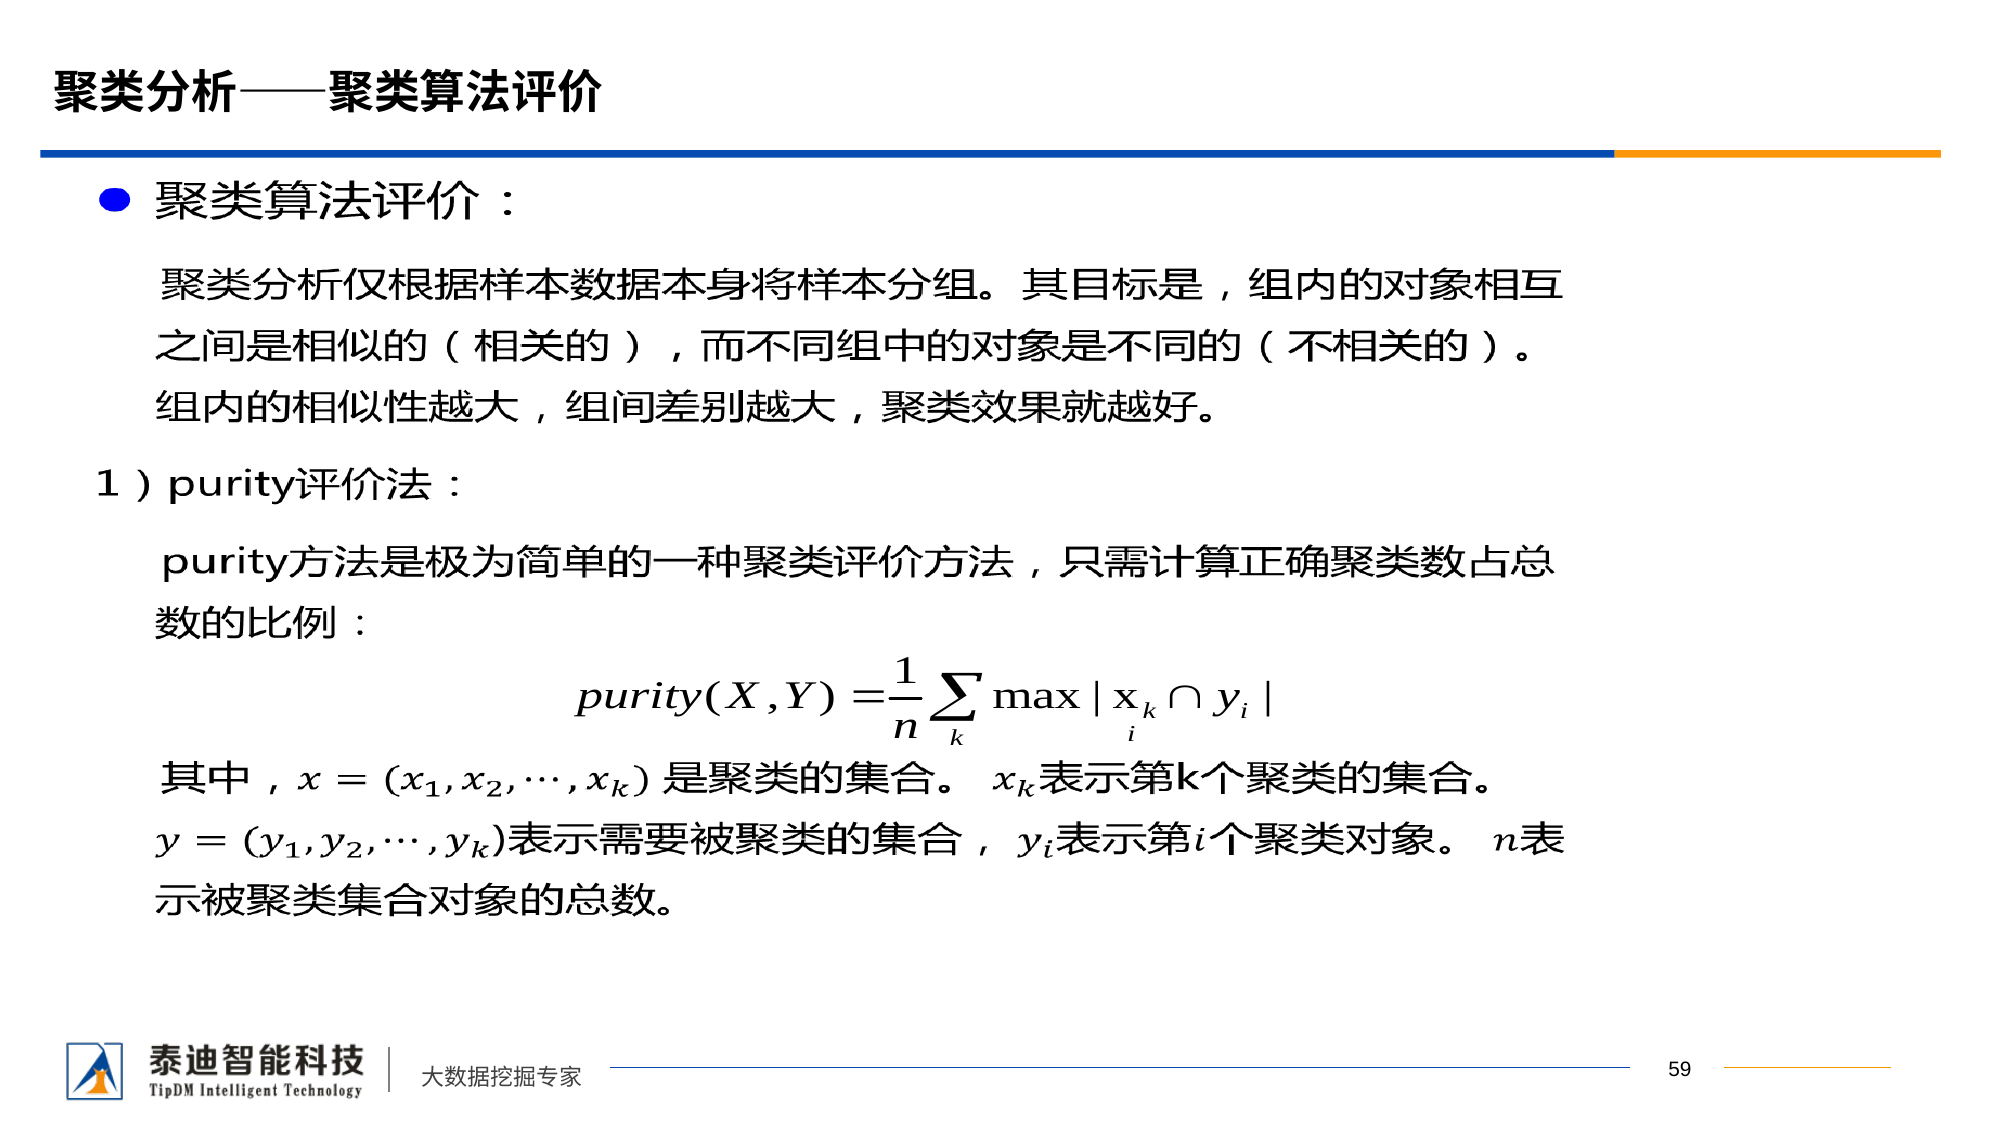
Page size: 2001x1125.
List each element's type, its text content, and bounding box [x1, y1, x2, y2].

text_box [562, 646, 1280, 755]
text_box 聚类分析——聚类算法评价 [39, 54, 1859, 126]
text_box [95, 158, 1594, 927]
picture [62, 1028, 368, 1107]
